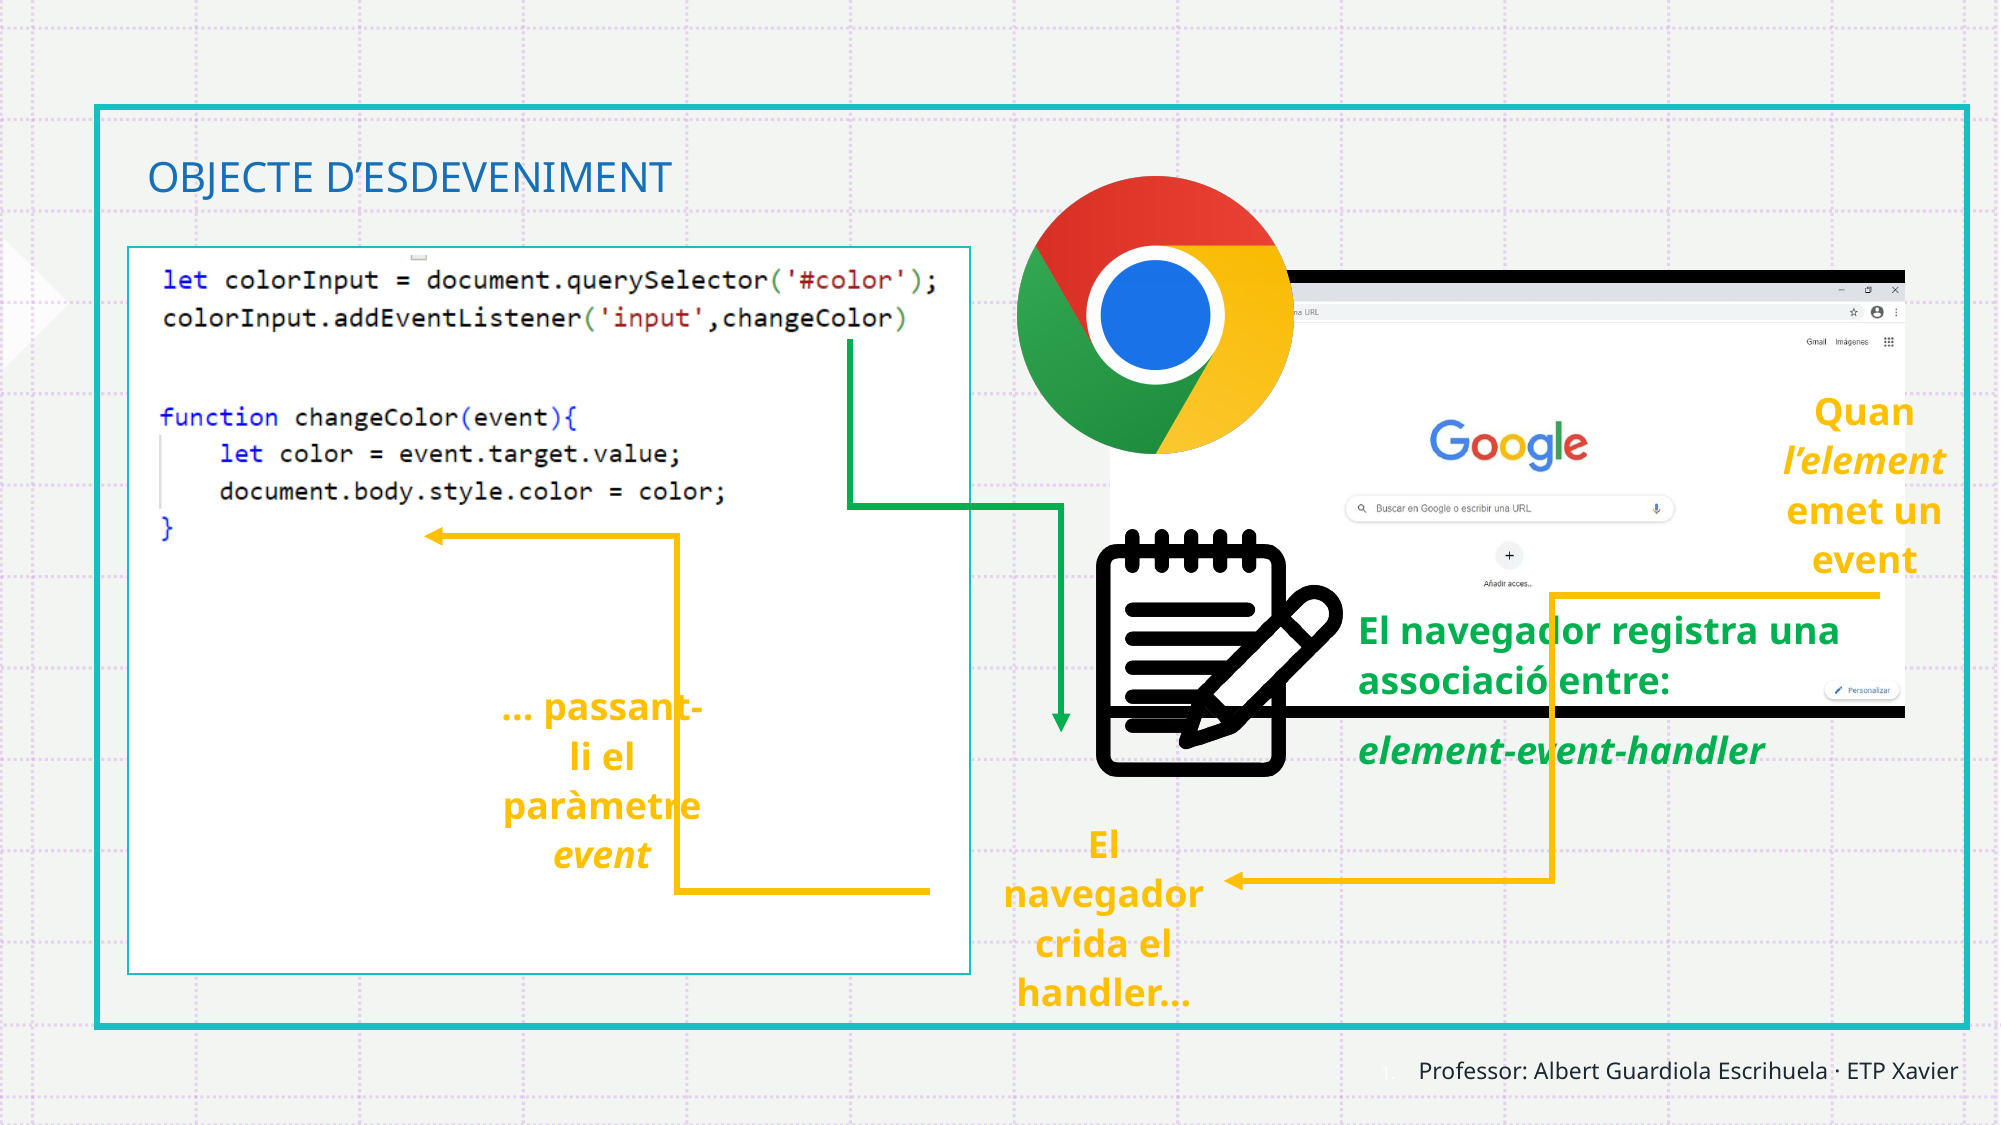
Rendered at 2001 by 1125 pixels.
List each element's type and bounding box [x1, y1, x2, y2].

picture [147, 255, 947, 339]
text_box [749, 400, 1182, 613]
text_box [0, 0, 2000, 1125]
text_box [1223, 595, 1880, 881]
picture [1017, 176, 1905, 777]
text_box [423, 536, 930, 892]
picture [149, 396, 749, 553]
